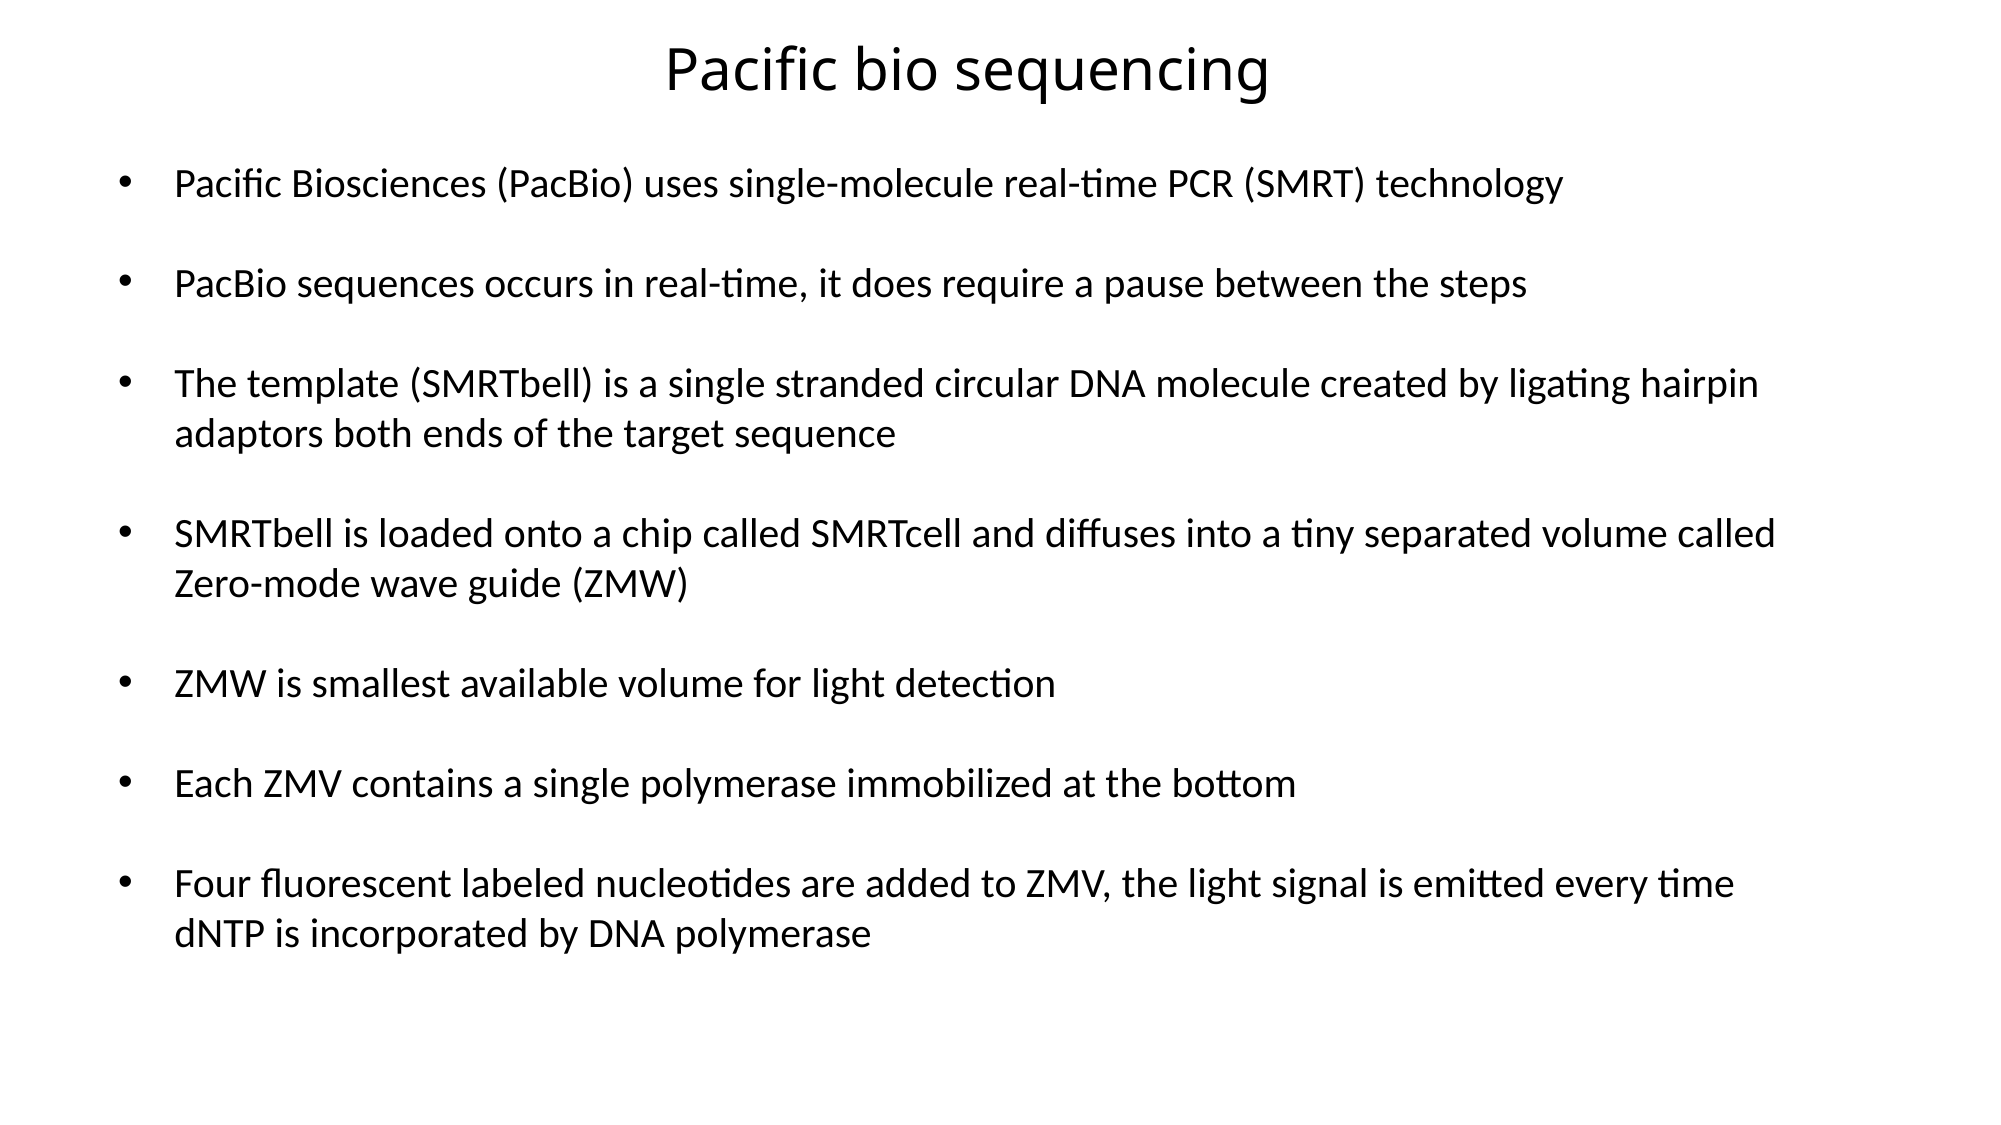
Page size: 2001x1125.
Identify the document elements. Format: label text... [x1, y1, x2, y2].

text_box Pacific Biosciences (PacBio) uses single-molecule real-time PCR (SMRT) technology PacBio sequences occurs in real-time, it does require a pause between the steps The template (SMRTbell) is a single stranded circular DNA molecule created by ligating hairpin adaptors both ends of the target sequence SMRTbell is loaded onto a chip called SMRTcell and diffuses into a tiny separated volume called Zero-mode wave guide (ZMW) ZMW is smallest available volume for light detection Each ZMV contains a single polymerase immobilized at the bottom Four fluorescent labeled nucleotides are added to ZMV, the light signal is emitted every time dNTP is incorporated by DNA polymerase [103, 148, 1822, 1014]
text_box Pacific bio sequencing [649, 24, 1301, 110]
